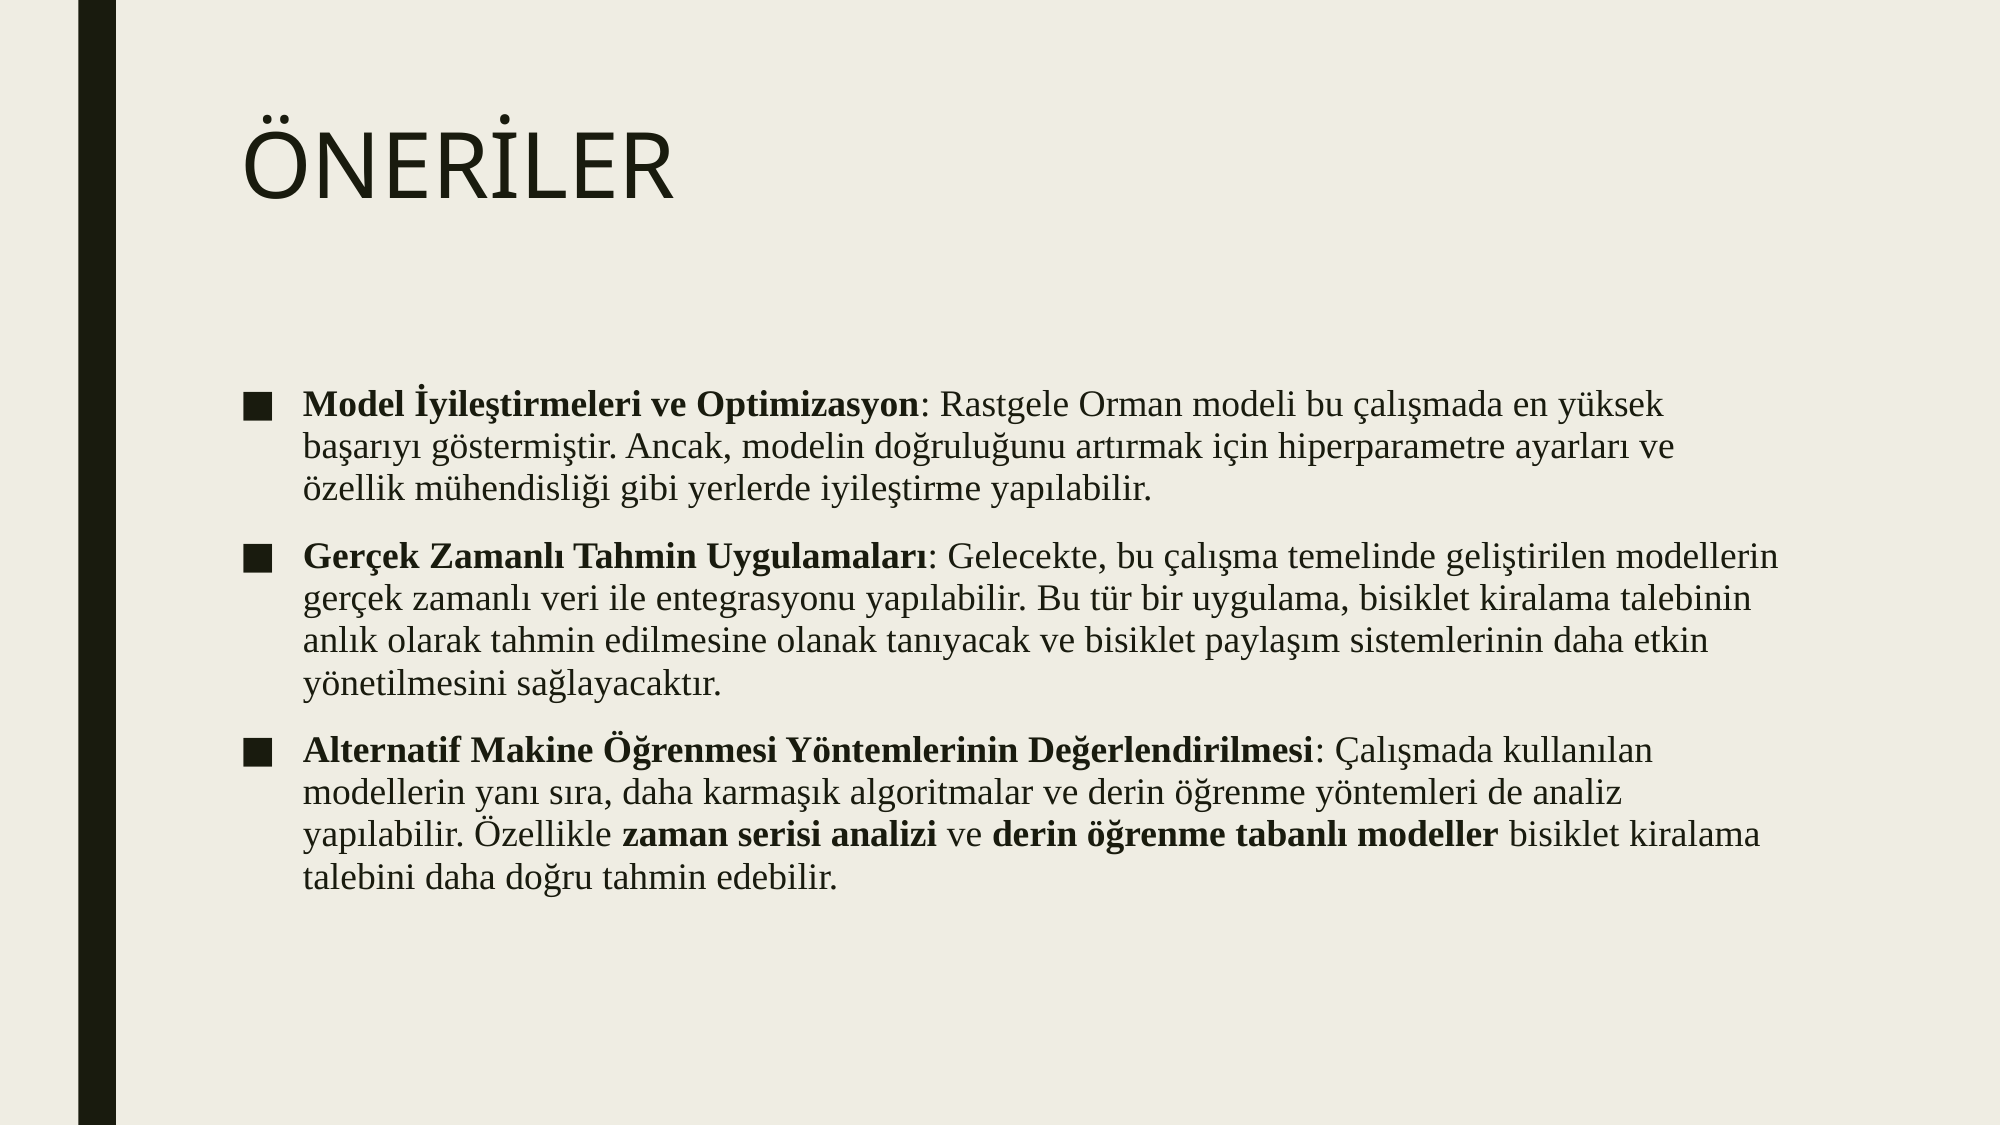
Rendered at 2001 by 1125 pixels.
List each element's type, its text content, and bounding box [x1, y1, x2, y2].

list Model İyileştirmeleri ve Optimizasyon: Rastgele Orman modeli bu çalışmada en yüksek başarıyı göstermiştir. Ancak, modelin doğruluğunu artırmak için hiperparametre ayarları ve özellik mühendisliği gibi yerlerde iyileştirme yapılabilir. Gerçek Zamanlı Tahmin Uygulamaları: Gelecekte, bu çalışma temelinde geliştirilen modellerin gerçek zamanlı veri ile entegrasyonu yapılabilir. Bu tür bir uygulama, bisiklet kiralama talebinin anlık olarak tahmin edilmesine olanak tanıyacak ve bisiklet paylaşım sistemlerinin daha etkin yönetilmesini sağlayacaktır. Alternatif Makine Öğrenmesi Yöntemlerinin Değerlendirilmesi: Çalışmada kullanılan modellerin yanı sıra, daha karmaşık algoritmalar ve derin öğrenme yöntemleri de analiz yapılabilir. Özellikle zaman serisi analizi ve derin öğrenme tabanlı modeller bisiklet kiralama talebini daha doğru tahmin edebilir. [225, 375, 1800, 963]
title ÖNERİLER [225, 112, 1800, 357]
